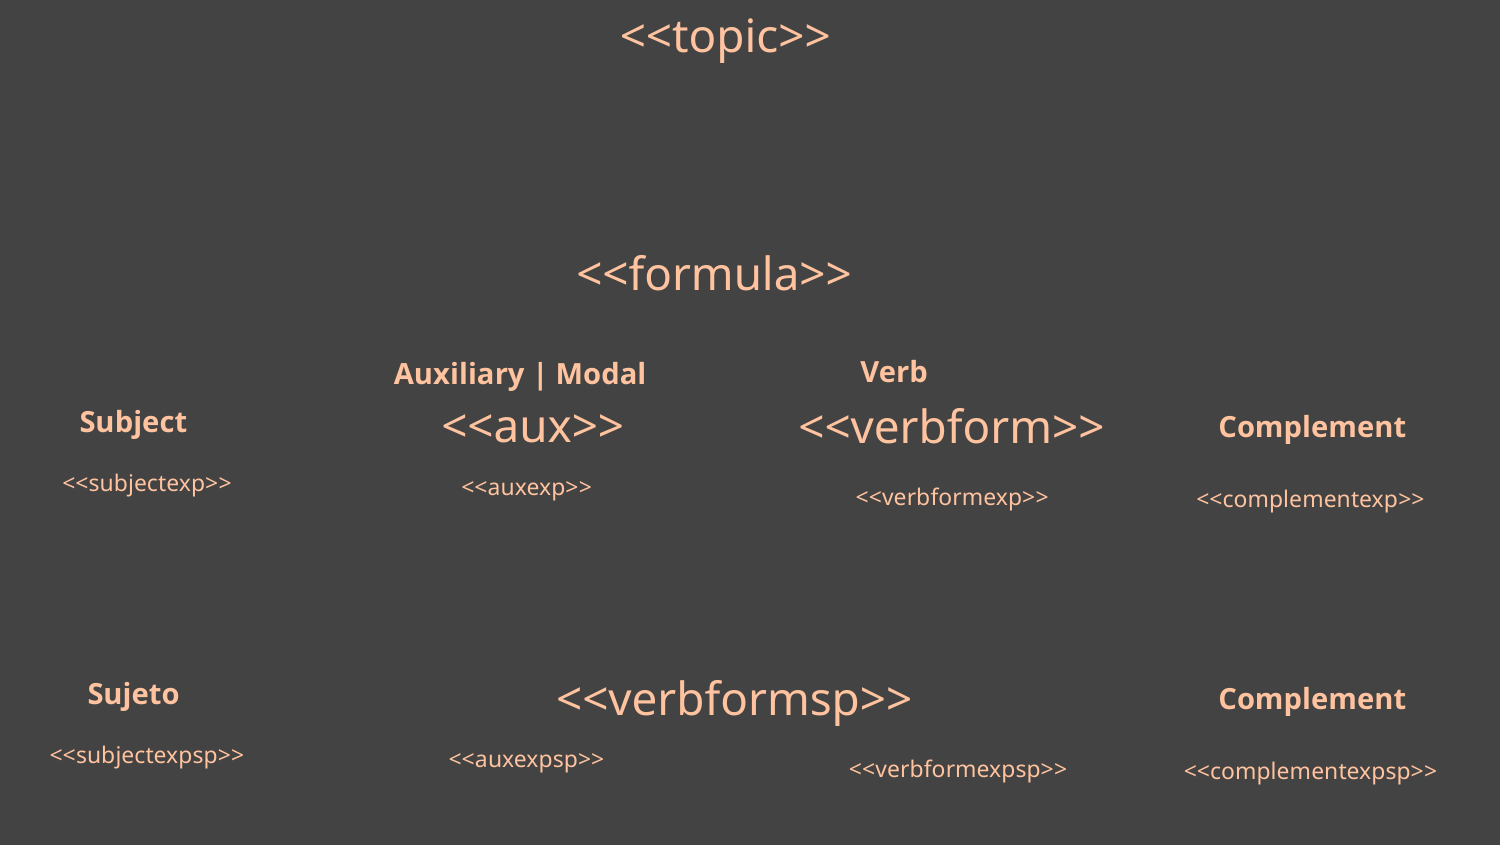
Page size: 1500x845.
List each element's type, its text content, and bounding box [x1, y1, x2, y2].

text_box Auxiliary | Modal [349, 316, 692, 391]
text_box Sujeto [7, 636, 260, 711]
text_box <<complementexp>> [1138, 483, 1481, 558]
text_box Complement [1185, 369, 1439, 444]
text_box <<subjectexp>> [0, 467, 299, 541]
text_box Verb [766, 314, 1020, 389]
text_box Subject [7, 364, 260, 439]
text_box <<auxexpsp>> [385, 743, 668, 818]
text_box Complement [1185, 641, 1439, 716]
text_box <<topic>> [388, 6, 1063, 60]
text_box <<verbform>> [764, 397, 1139, 451]
text_box <<formula>> [80, 103, 1349, 300]
text_box <<verbformexpsp>> [770, 753, 1145, 845]
text_box <<auxexp>> [385, 471, 668, 546]
text_box <<verbformsp>> [330, 669, 1139, 735]
text_box <<subjectexpsp>> [0, 739, 299, 813]
text_box <<aux>> [362, 396, 704, 458]
text_box <<verbformexp>> [764, 481, 1139, 600]
text_box <<complementexpsp>> [1138, 755, 1481, 830]
